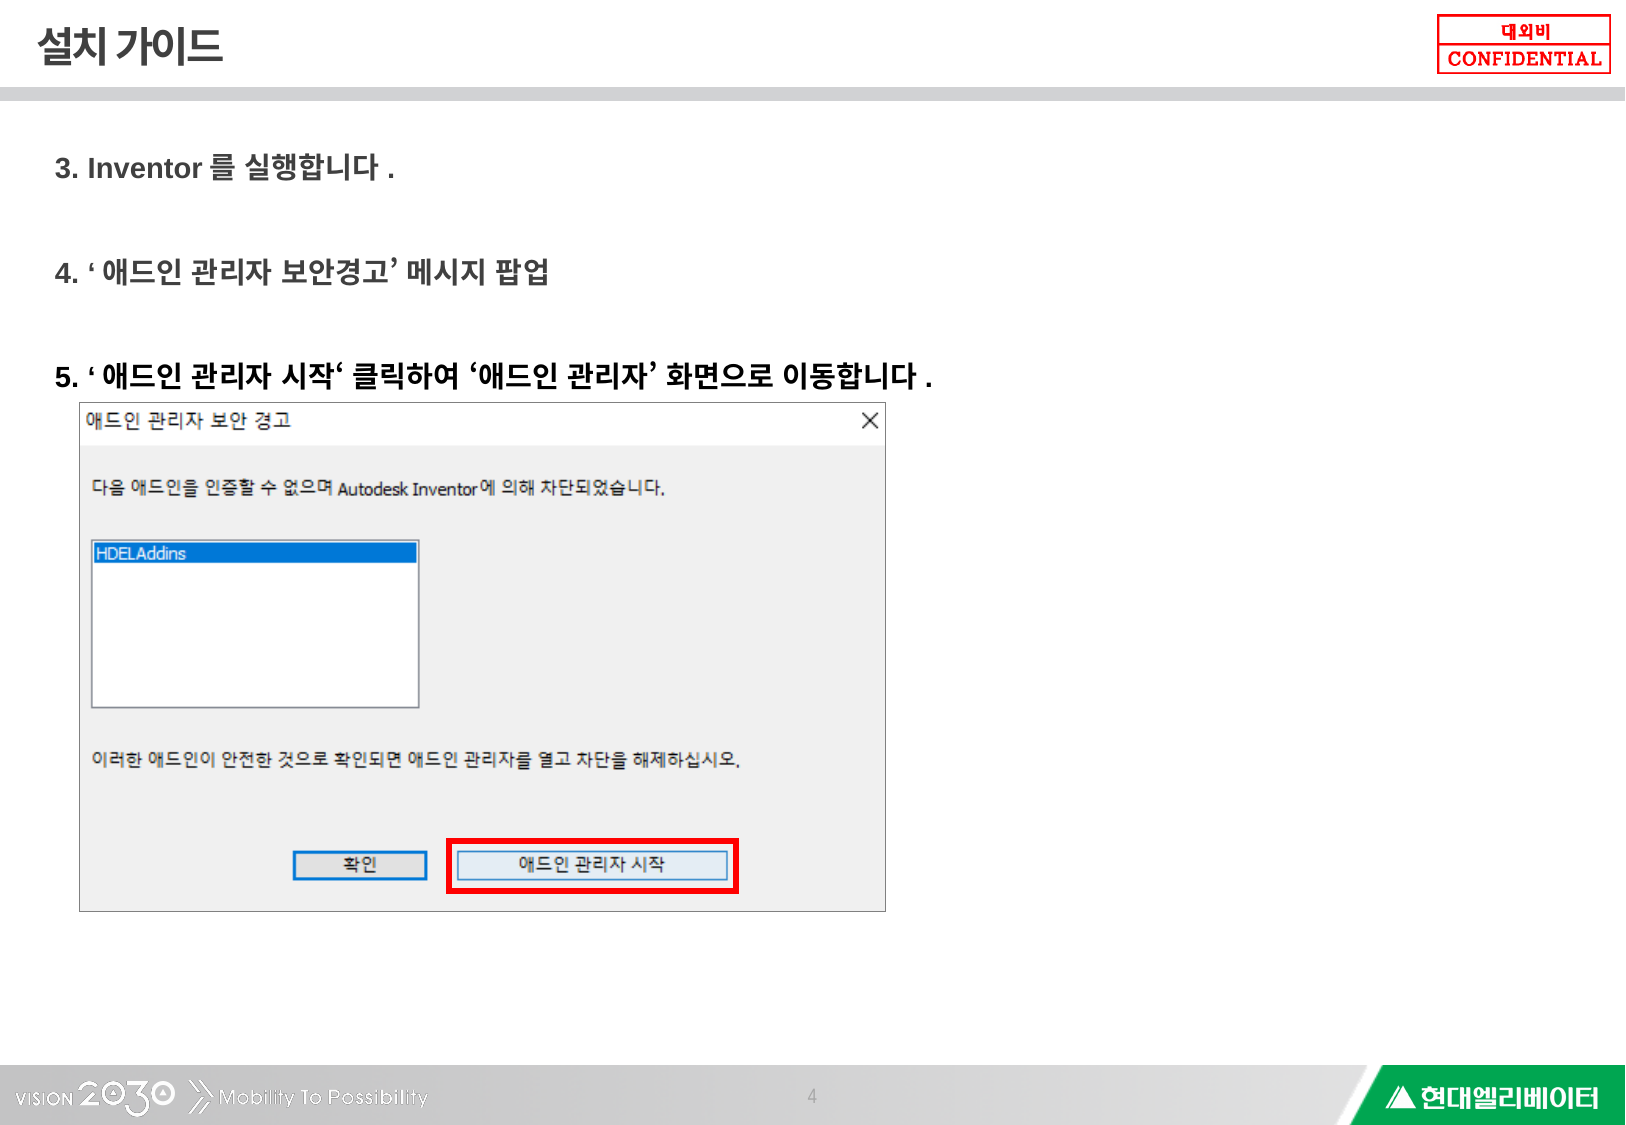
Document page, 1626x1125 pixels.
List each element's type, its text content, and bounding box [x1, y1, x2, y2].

title 설치 가이드 [21, 18, 1380, 80]
picture [0, 87, 40, 101]
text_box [79, 402, 886, 912]
picture [0, 1065, 1625, 1125]
picture [1437, 14, 1611, 74]
text_box 3. Inventor를 실행합니다. 4. ‘애드인 관리자 보안경고’ 메시지 팝업 5. ‘애드인 관리자 시작‘ 클릭하여 ‘애드인 관리자’ 화면으로 이동합니다. [40, 80, 1224, 402]
slide_number 4 [772, 1076, 853, 1114]
picture [1224, 87, 1625, 101]
